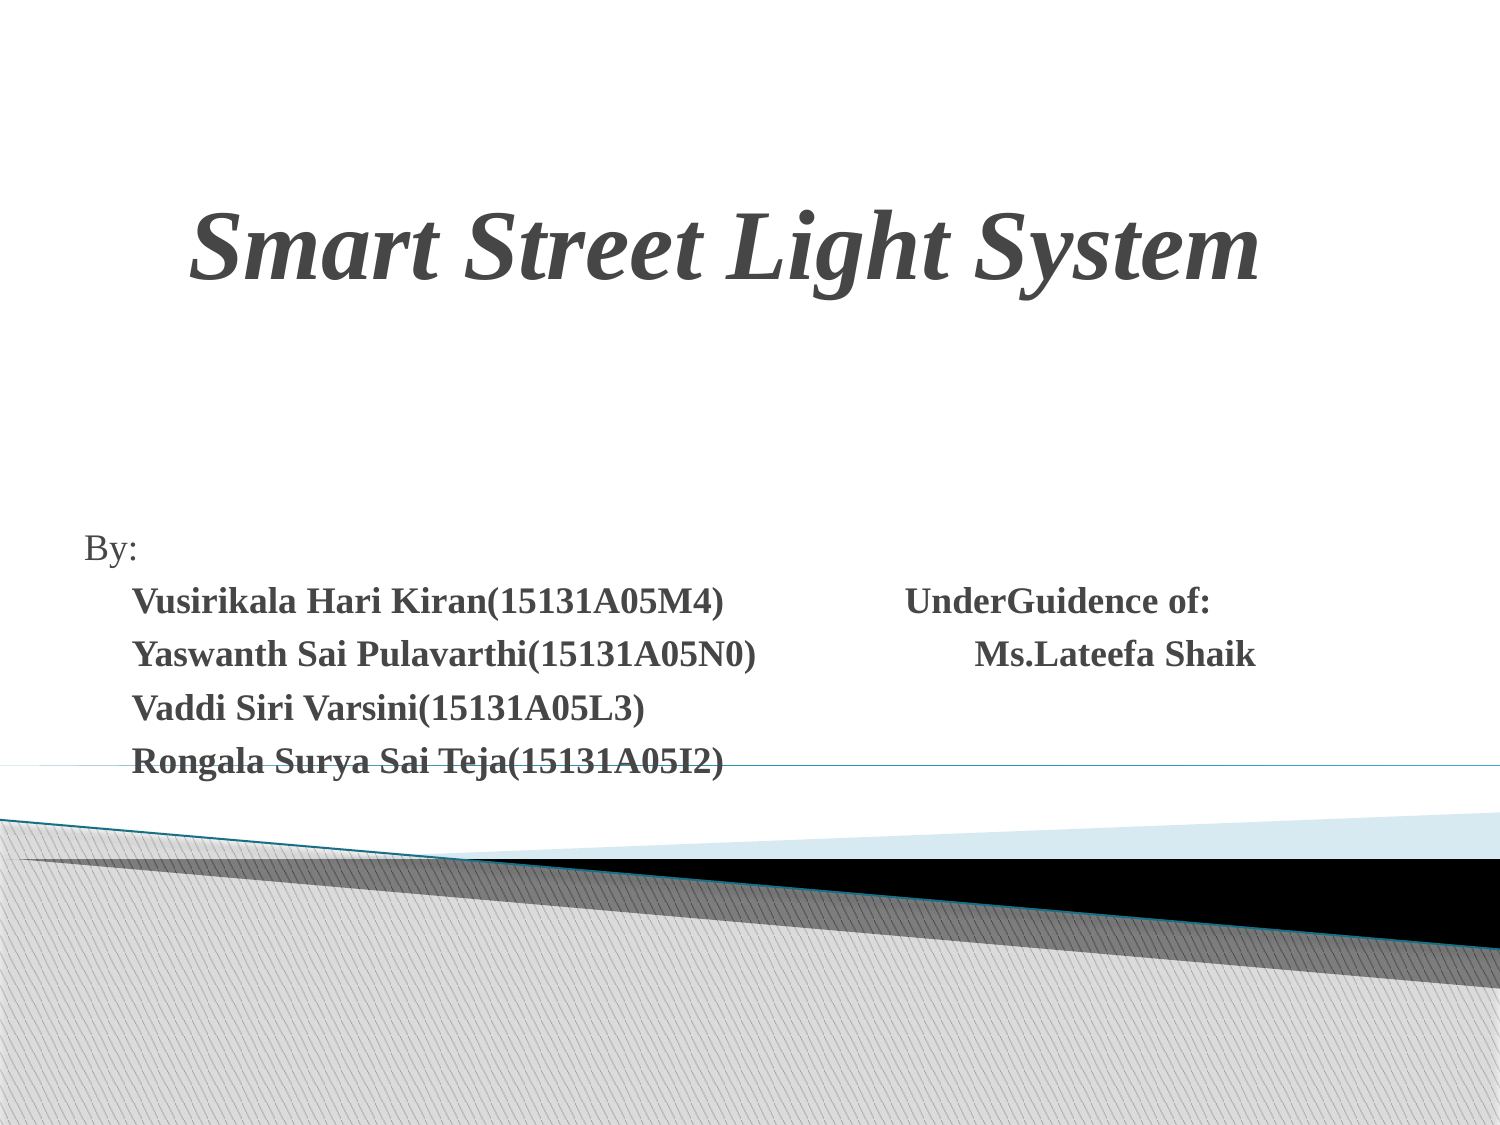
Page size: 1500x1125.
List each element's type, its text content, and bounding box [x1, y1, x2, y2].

subtitle By: Vusirikala Hari Kiran(15131A05M4) UnderGuidence of: Yaswanth Sai Pulavarthi(15131A05N0) Ms.Lateefa Shaik Vaddi Siri Varsini(15131A05L3) Rongala Surya Sai Teja(15131A05I2) [76, 515, 1352, 846]
picture [5, 859, 1500, 989]
title Smart Street Light System [88, 90, 1364, 308]
